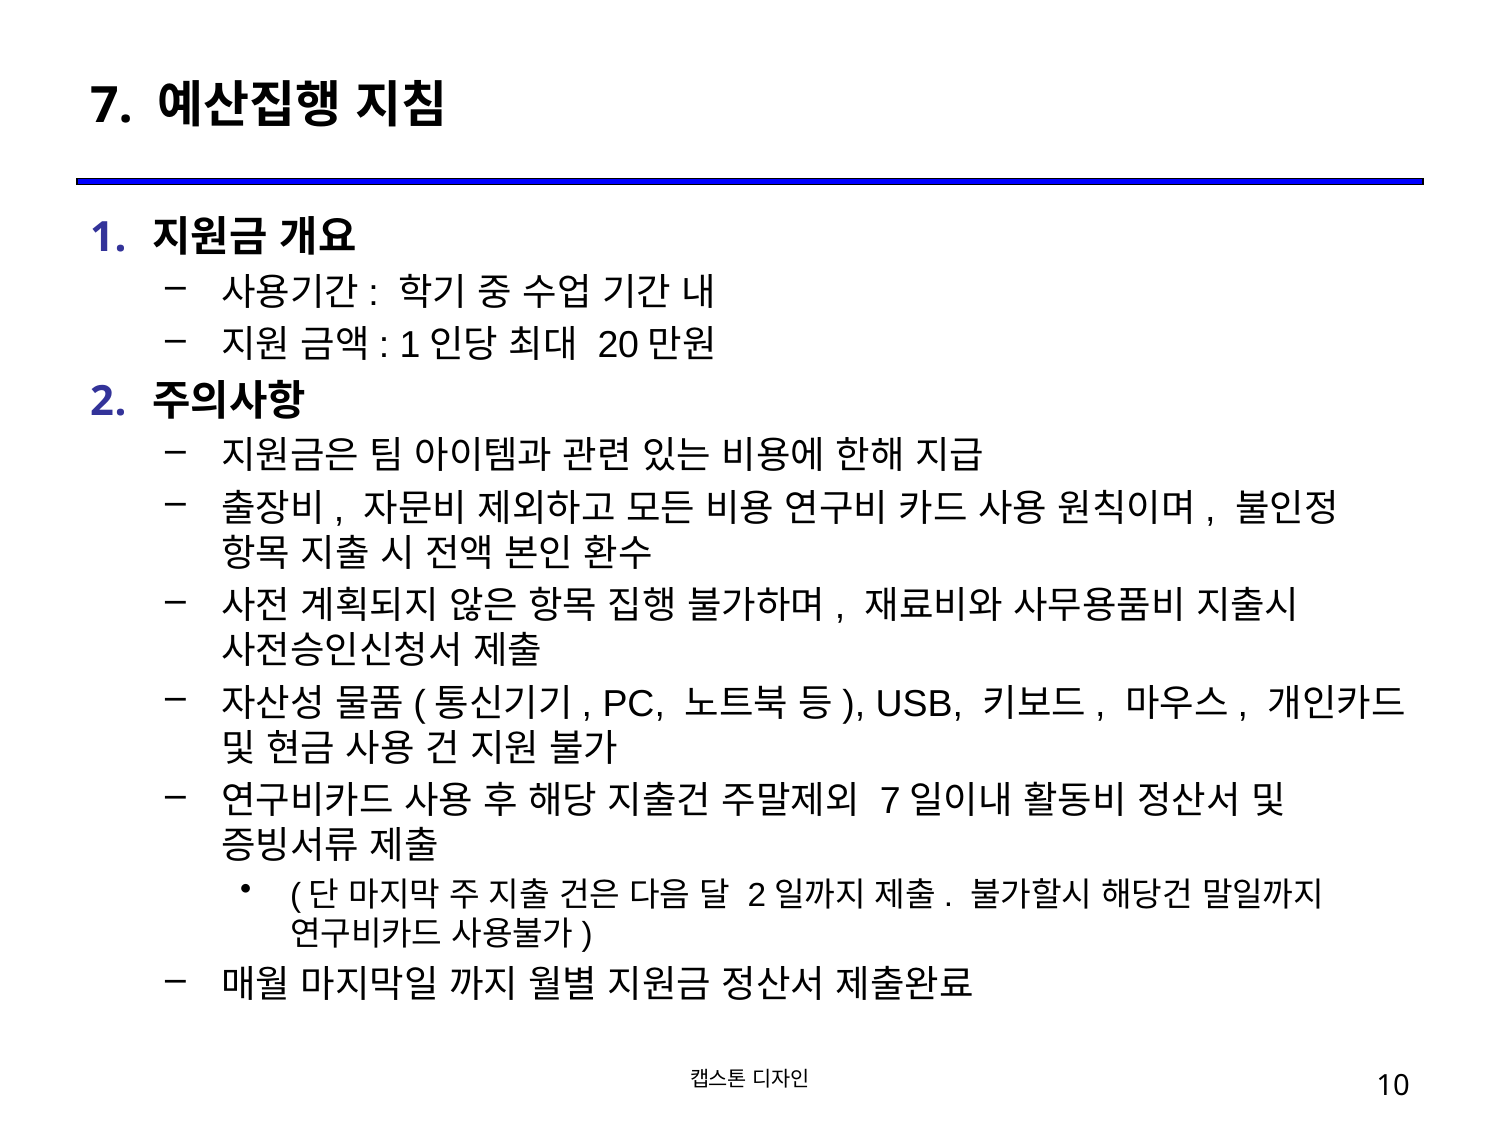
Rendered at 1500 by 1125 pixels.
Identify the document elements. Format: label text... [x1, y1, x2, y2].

footer 캡스톤 디자인 [512, 1058, 988, 1103]
list 지원금 개요 사용기간: 학기 중 수업 기간 내 지원 금액: 1인당 최대 20만원 주의사항 지원금은 팀 아이템과 관련 있는 비용에 한해 지급 출장비, 자문비 제외하고 모든 비용 연구비 카드 사용 원칙이며, 불인정 항목 지출 시 전액 본인 환수 사전 계획되지 않은 항목 집행 불가하며, 재료비와 사무용품비 지출시 사전승인신청서 제출 자산성 물품(통신기기, PC, 노트북 등), USB, 키보드, 마우스, 개인카드 및 현금 사용 건 지원 불가 연구비카드 사용 후 해당 지출건 주말제외 7일이내 활동비 정산서 및 증빙서류 제출 (단 마지막 주 지출 건은 다음 달 2일까지 제출. 불가할시 해당건 말일까지 연구비카드 사용불가) 매월 마지막일 까지 월별 지원금 정산서 제출완료 [75, 202, 1425, 1059]
slide_number 10 [1074, 1058, 1426, 1103]
title 7. 예산집행 지침 [75, 45, 1425, 161]
